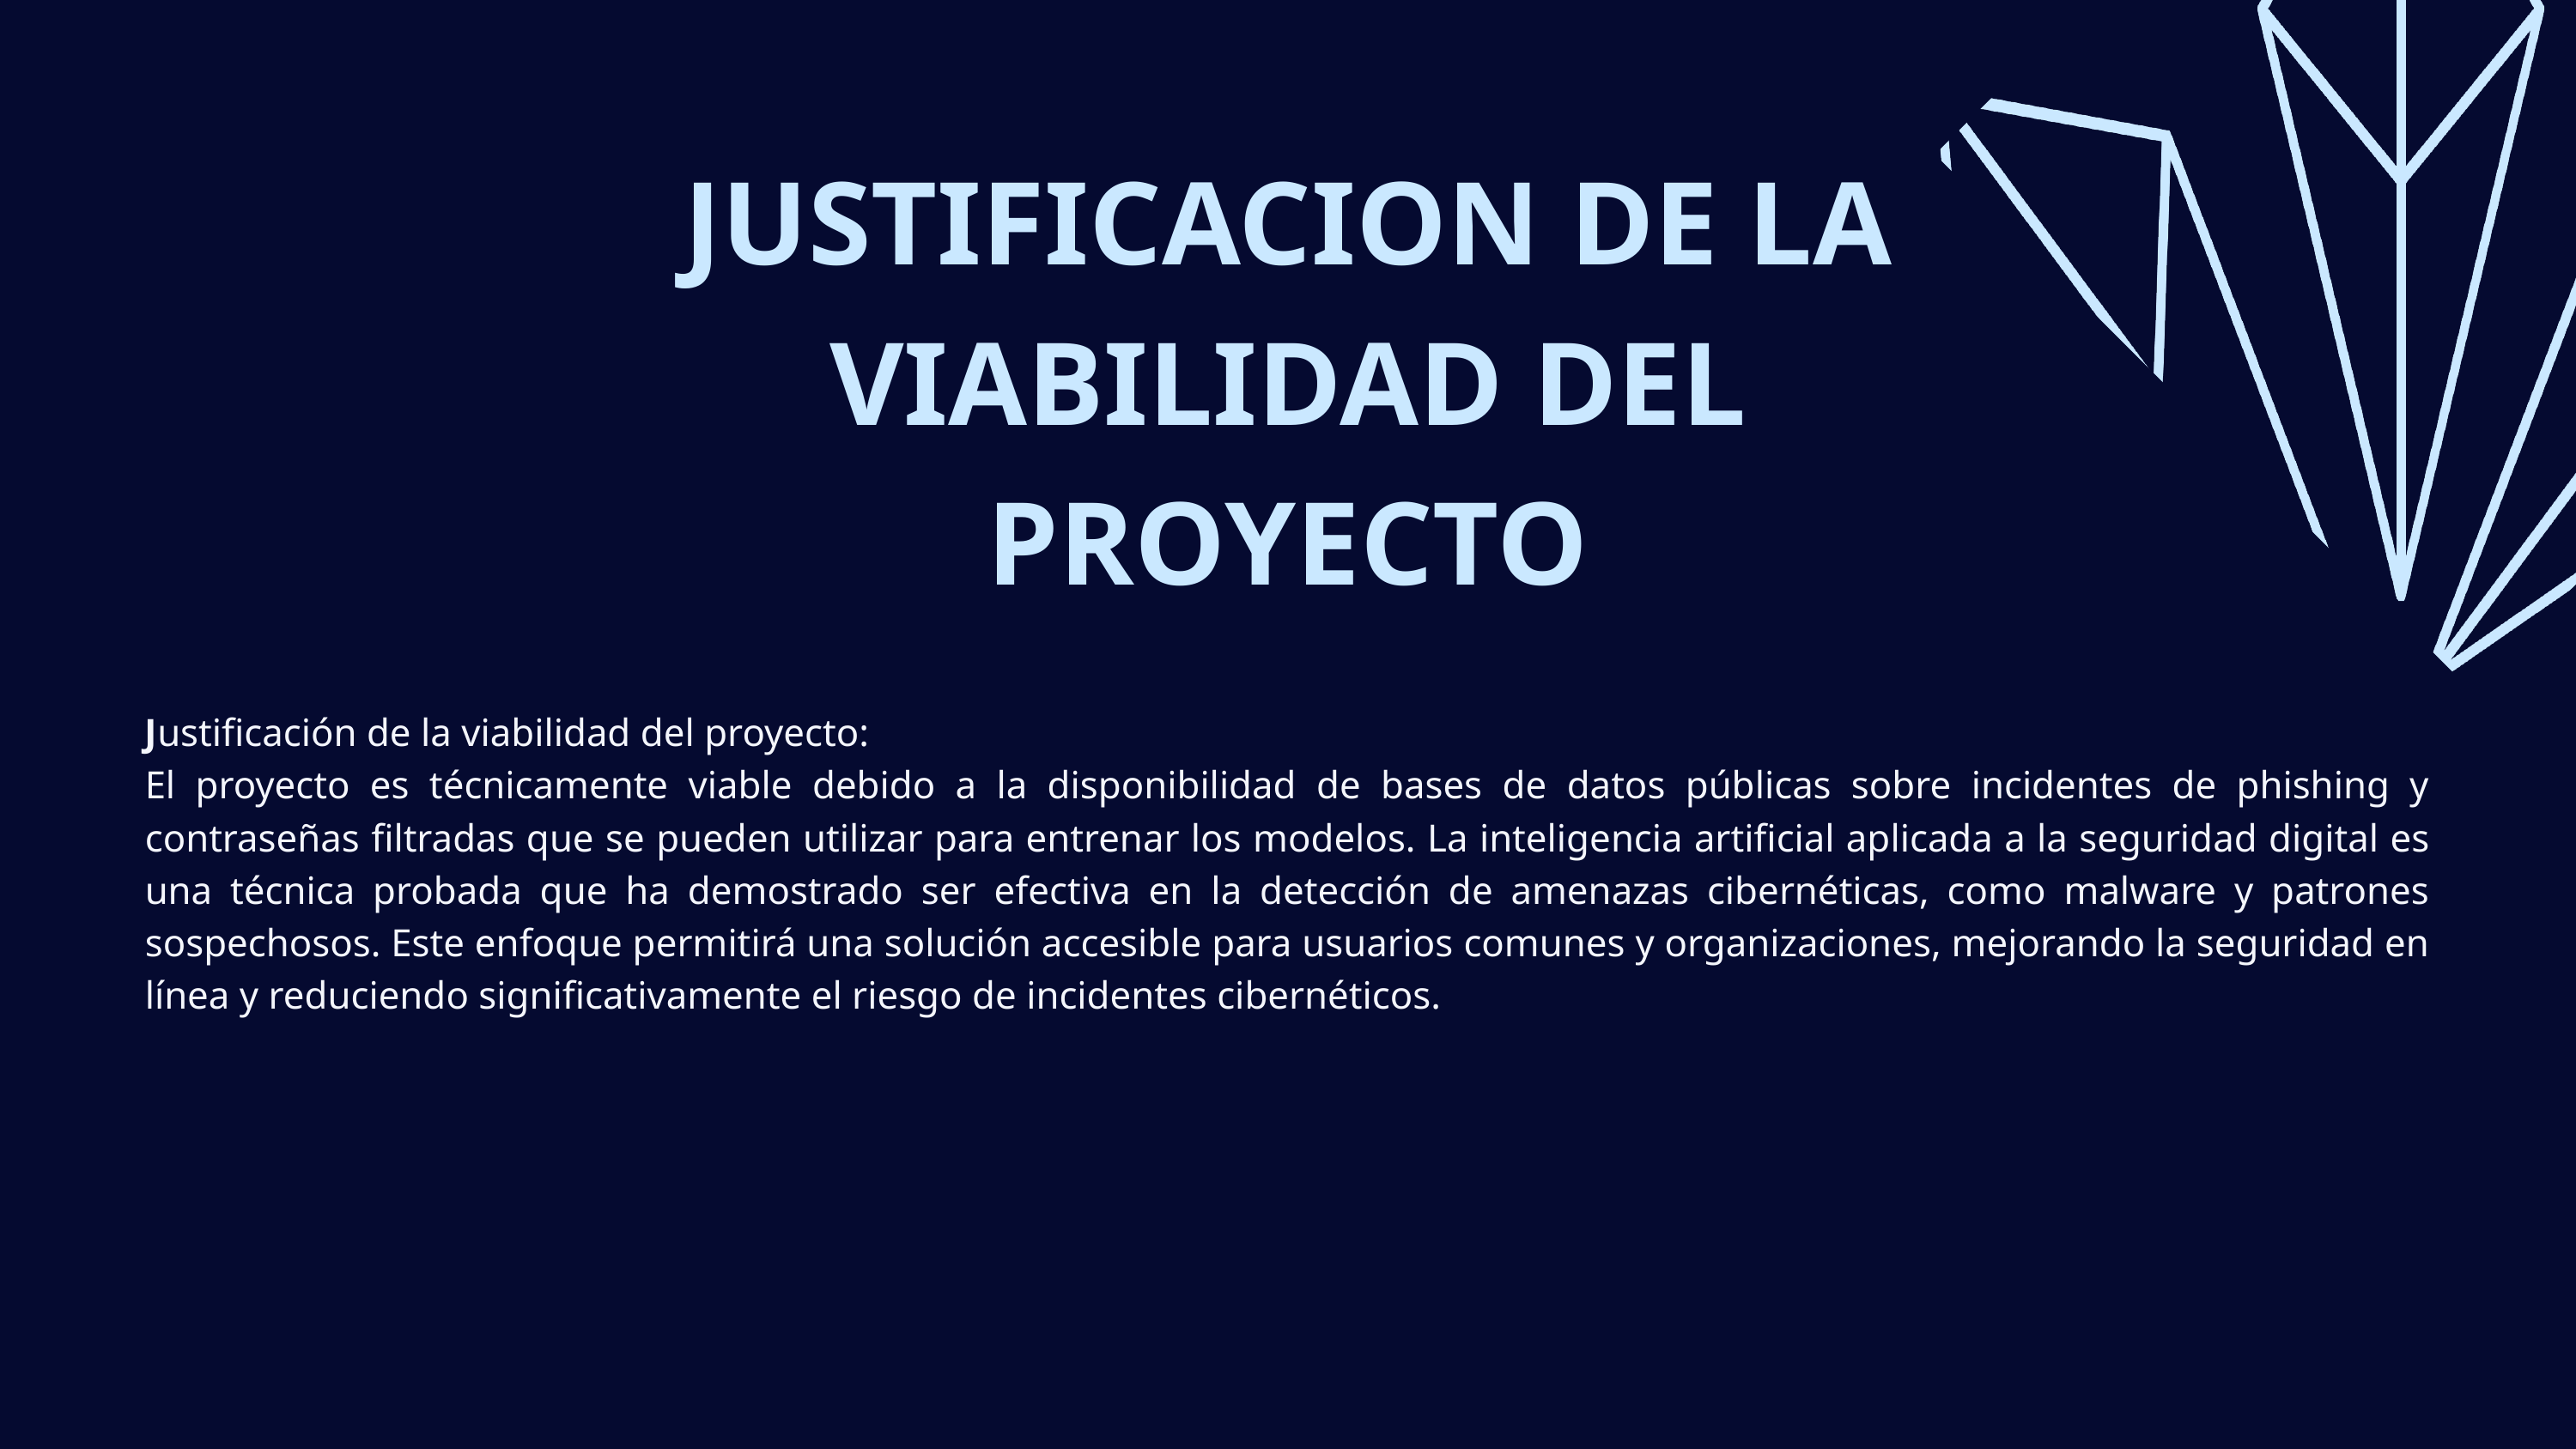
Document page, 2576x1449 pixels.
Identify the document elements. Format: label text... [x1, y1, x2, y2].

text_box JUSTIFICACION DE LA VIABILIDAD DEL PROYECTO [683, 127, 1893, 609]
text_box [1935, 0, 2576, 690]
text_box Justificación de la viabilidad del proyecto: El proyecto es técnicamente viable debido a la disponibilidad de bases de datos públicas sobre incidentes de phishing y contraseñas filtradas que se pueden utilizar para entrenar los modelos. La inteligencia artificial aplicada a la seguridad digital es una técnica probada que ha demostrado ser efectiva en la detección de amenazas cibernéticas, como malware y patrones sospechosos. Este enfoque permitirá una solución accesible para usuarios comunes y organizaciones, mejorando la seguridad en línea y reduciendo significativamente el riesgo de incidentes cibernéticos. [144, 701, 2432, 1070]
